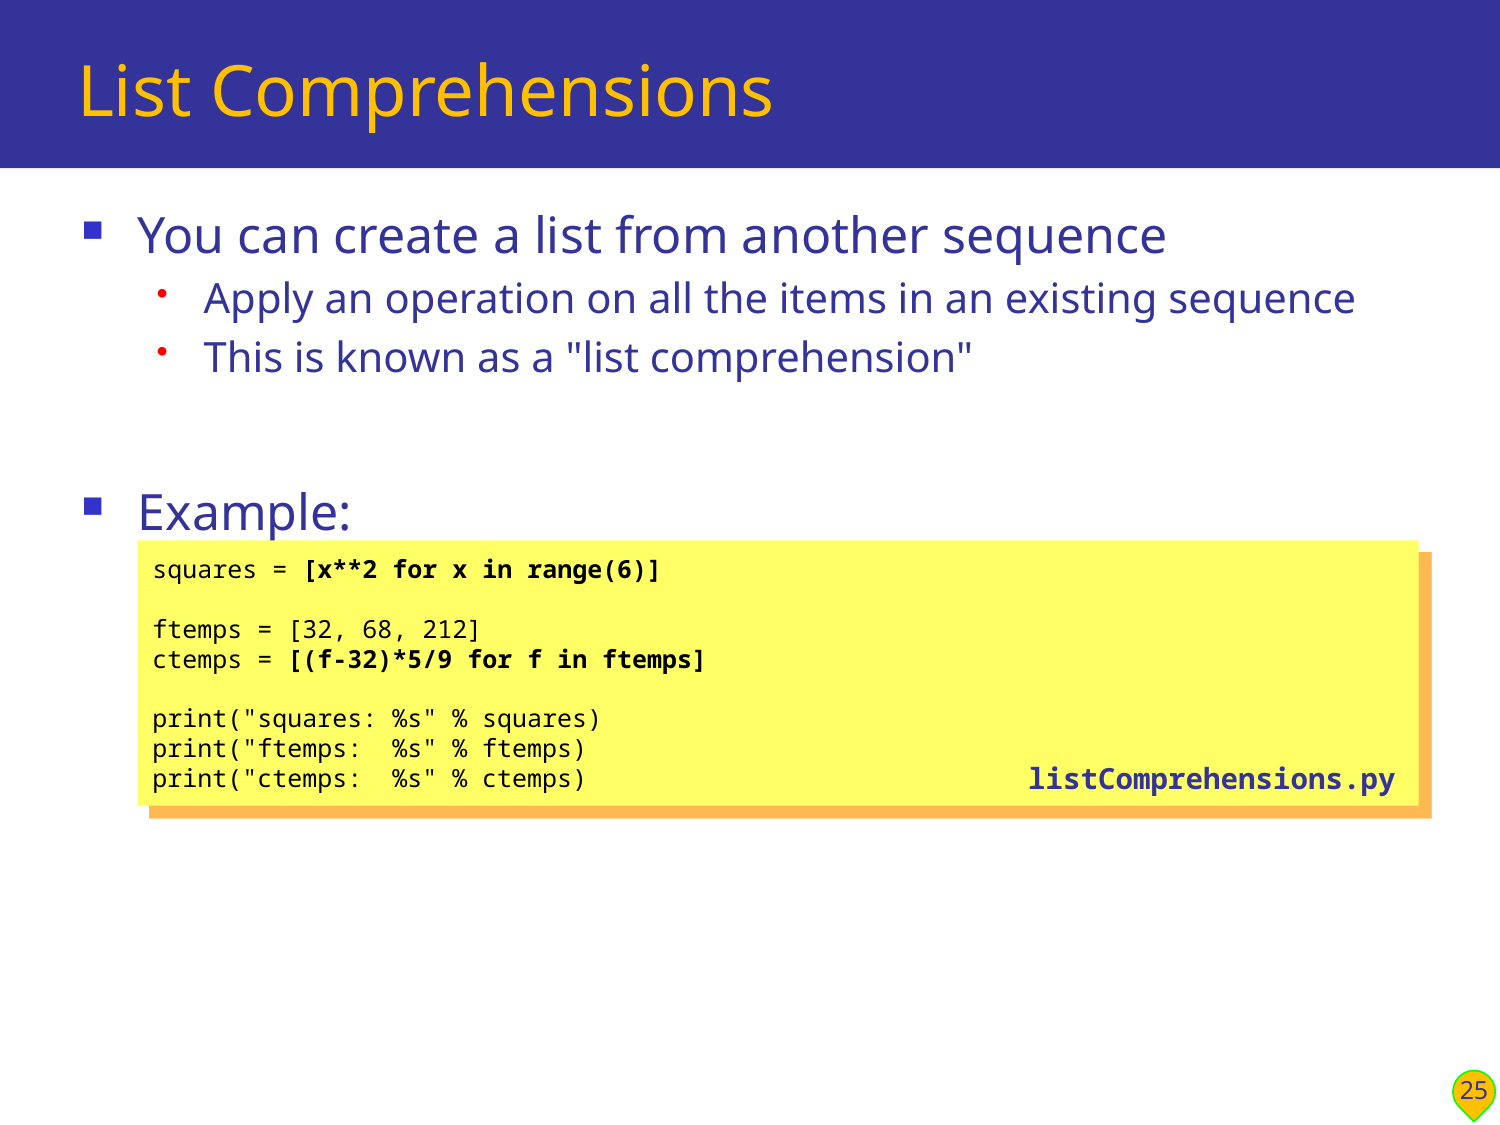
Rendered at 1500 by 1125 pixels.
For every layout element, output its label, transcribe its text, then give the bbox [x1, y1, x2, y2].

title List Comprehensions [61, 24, 1465, 139]
text_box listComprehensions.py [1013, 753, 1411, 804]
list You can create a list from another sequence Apply an operation on all the items in an existing sequence This is known as a "list comprehension" Example: [66, 196, 1460, 1007]
text_box squares = [x**2 for x in range(6)] ftemps = [32, 68, 212] ctemps = [(f-32)*5/9 for f in ftemps] print("squares: %s" % squares) print("ftemps: %s" % ftemps) print("ctemps: %s" % ctemps) [137, 540, 1419, 806]
footer 25 [1431, 1040, 1500, 1117]
